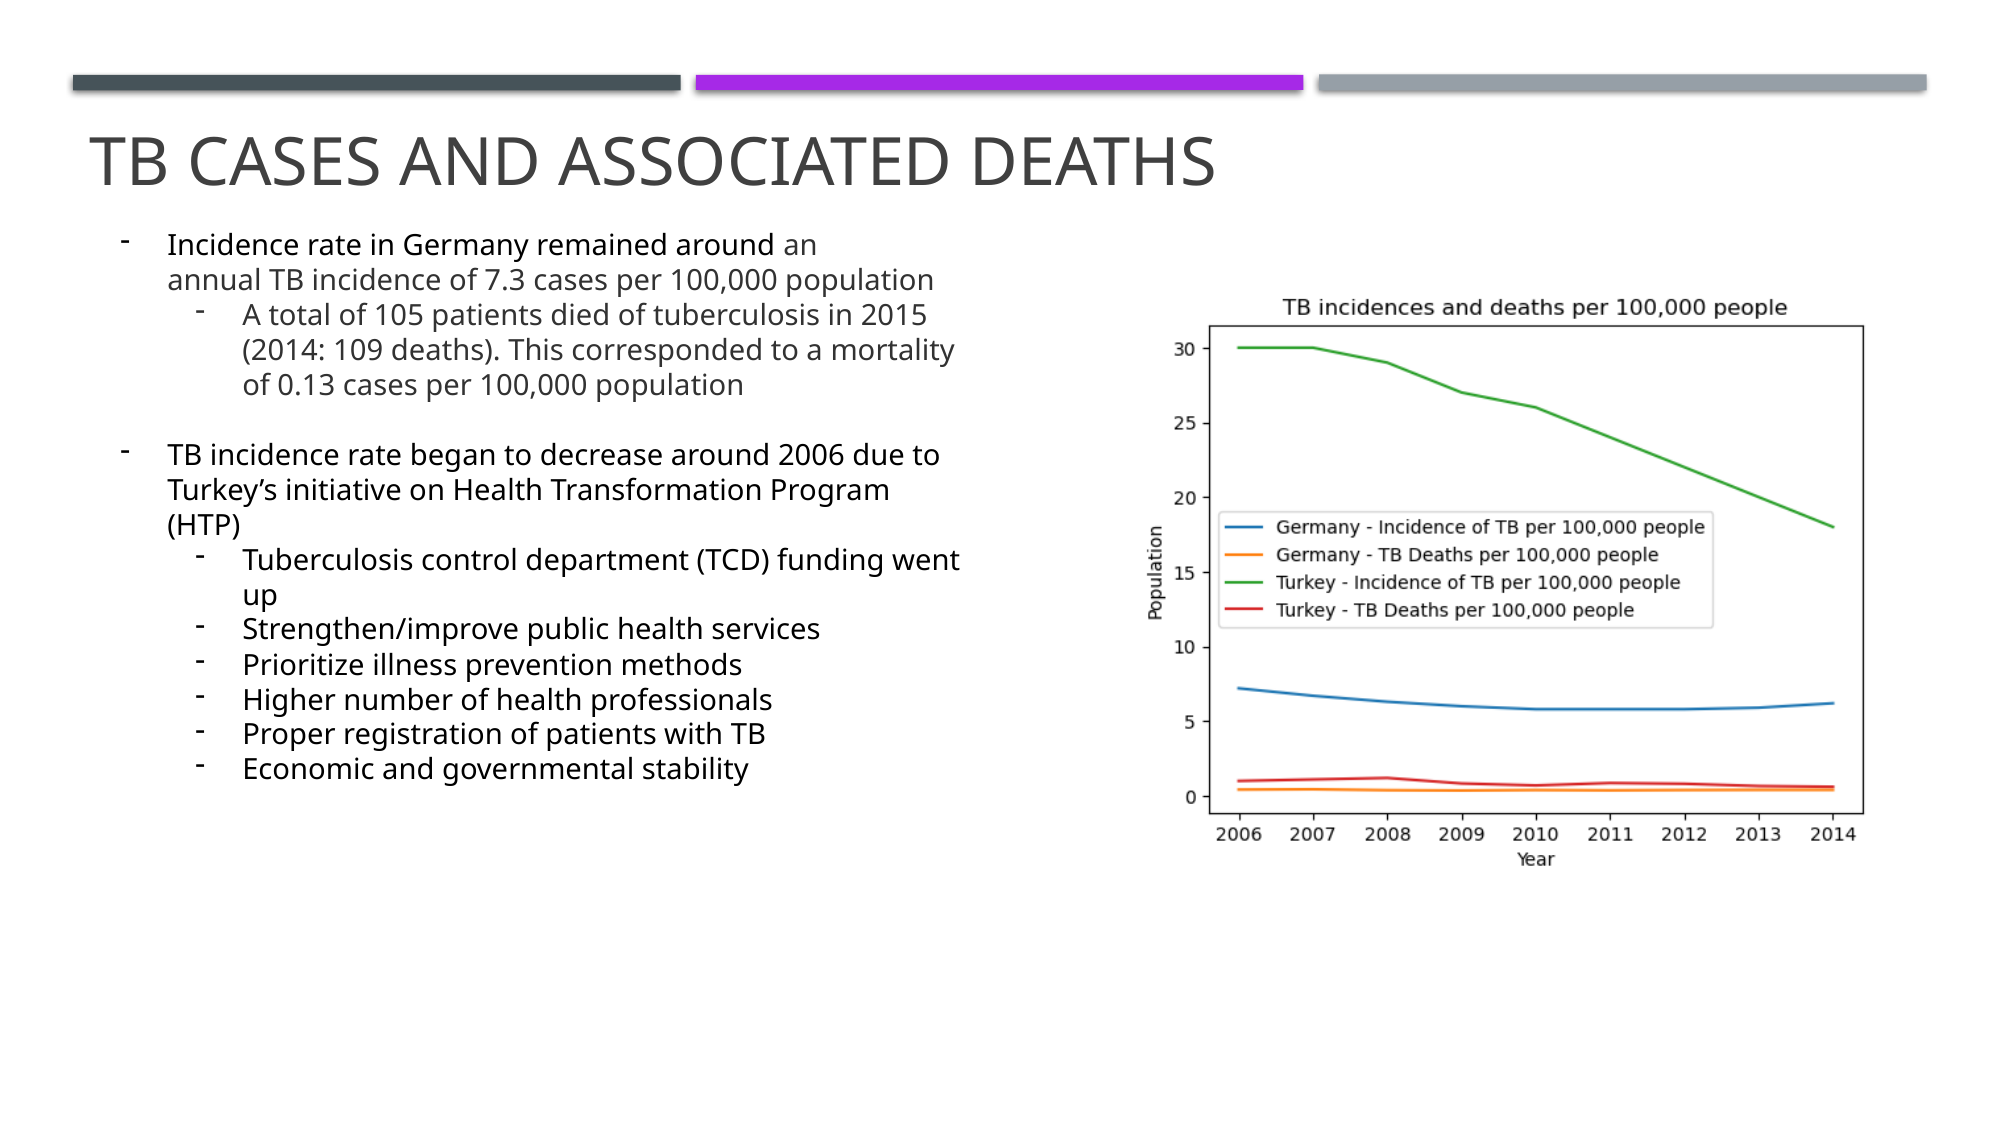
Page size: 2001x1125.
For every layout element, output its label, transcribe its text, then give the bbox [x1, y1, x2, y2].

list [1134, 285, 1876, 883]
text_box Incidence rate in Germany remained around an annual TB incidence of 7.3 cases per 100,000 population A total of 105 patients died of tuberculosis in 2015 (2014: 109 deaths). This corresponded to a mortality of 0.13 cases per 100,000 population TB incidence rate began to decrease around 2006 due to Turkey’s initiative on Health Transformation Program (HTP) Tuberculosis control department (TCD) funding went up Strengthen/improve public health services Prioritize illness prevention methods Higher number of health professionals Proper registration of patients with TB Economic and governmental stability [105, 218, 976, 793]
title TB cases and associated deaths [74, 106, 1897, 207]
